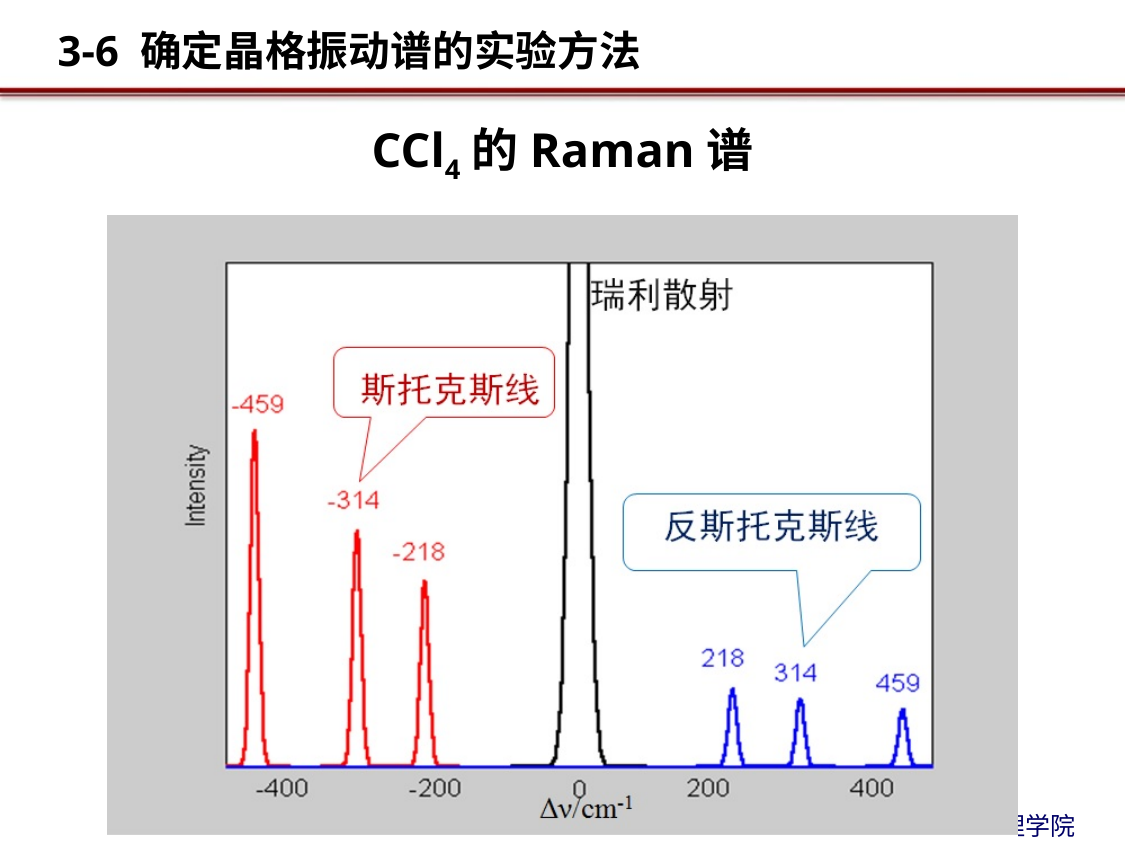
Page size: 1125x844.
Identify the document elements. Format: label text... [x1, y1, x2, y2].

title CCl4的Raman谱 [56, 102, 1069, 187]
picture [0, 0, 1125, 844]
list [106, 214, 1019, 844]
